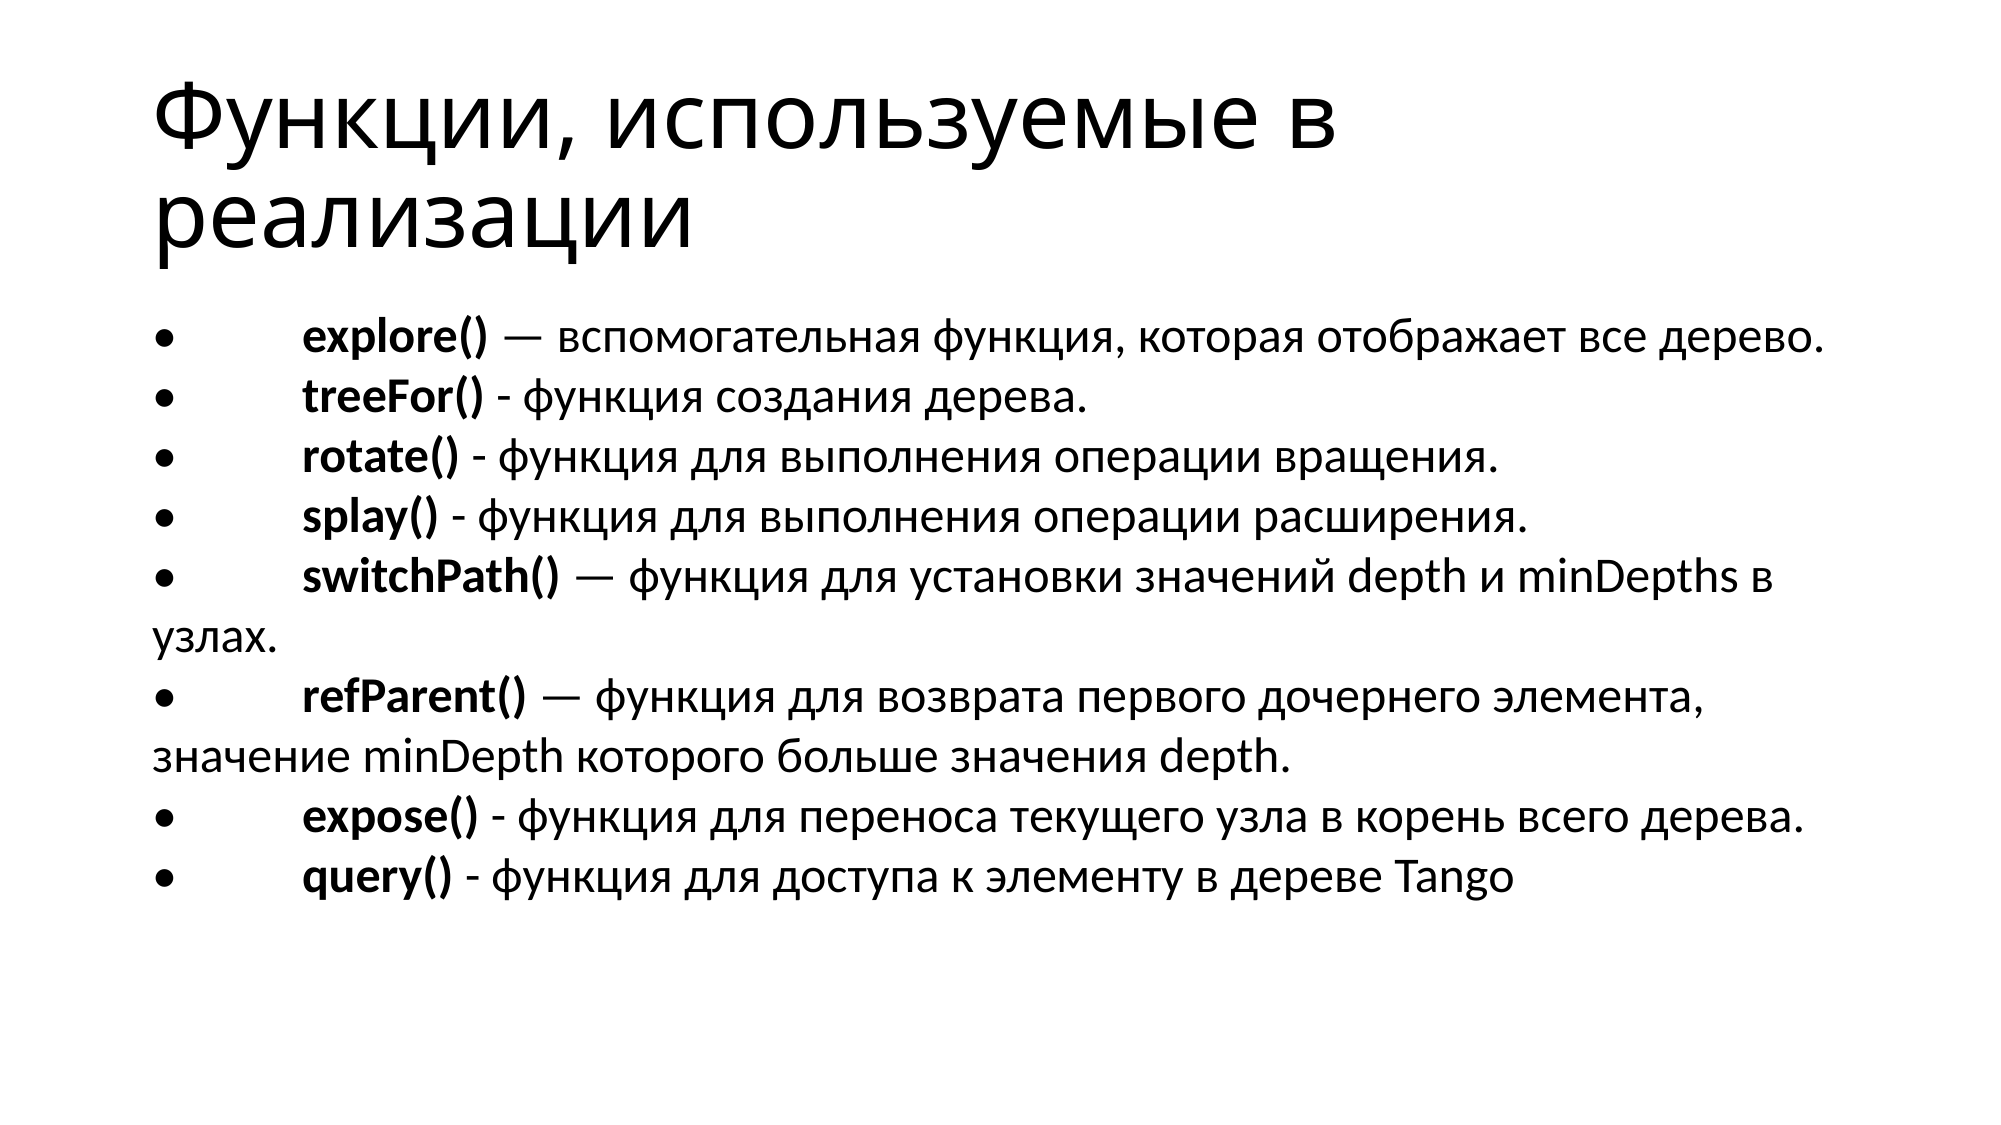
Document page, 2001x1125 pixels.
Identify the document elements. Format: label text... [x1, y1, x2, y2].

title Функции, используемые в реализации [137, 59, 1863, 278]
text_box • explore() — вспомогательная функция, которая отображает все дерево. • treeFor() - функция создания дерева. • rotate() - функция для выполнения операции вращения. • splay() - функция для выполнения операции расширения. • switchPath() — функция для установки значений depth и minDepths в узлах. • refParent() — функция для возврата первого дочернего элемента, значение minDepth которого больше значения depth. • expose() - функция для переноса текущего узла в корень всего дерева. • query() - функция для доступа к элементу в дереве Tango [137, 295, 1863, 910]
